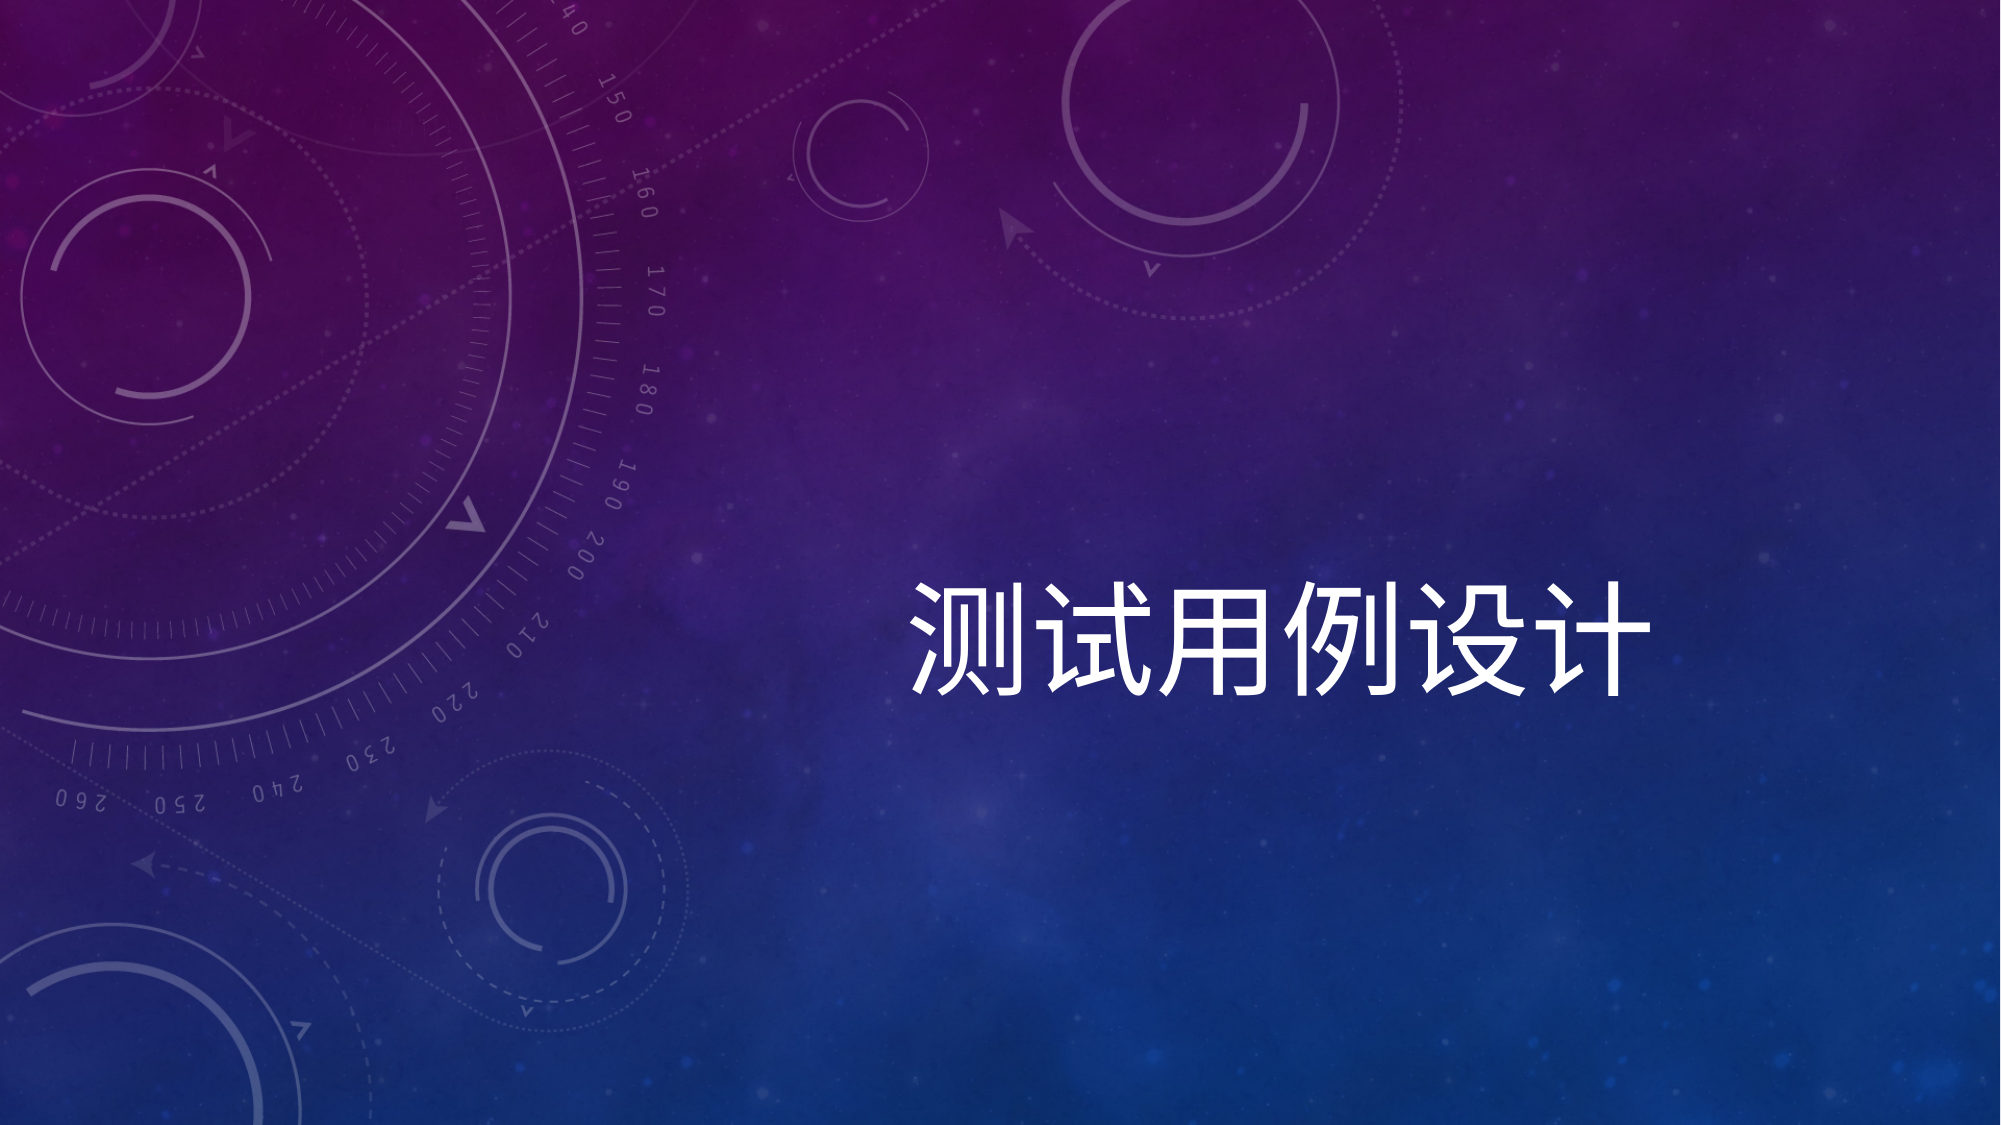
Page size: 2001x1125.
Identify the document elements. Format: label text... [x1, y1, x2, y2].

title 测试用例设计 [650, 322, 1831, 720]
picture [0, 0, 2001, 1125]
